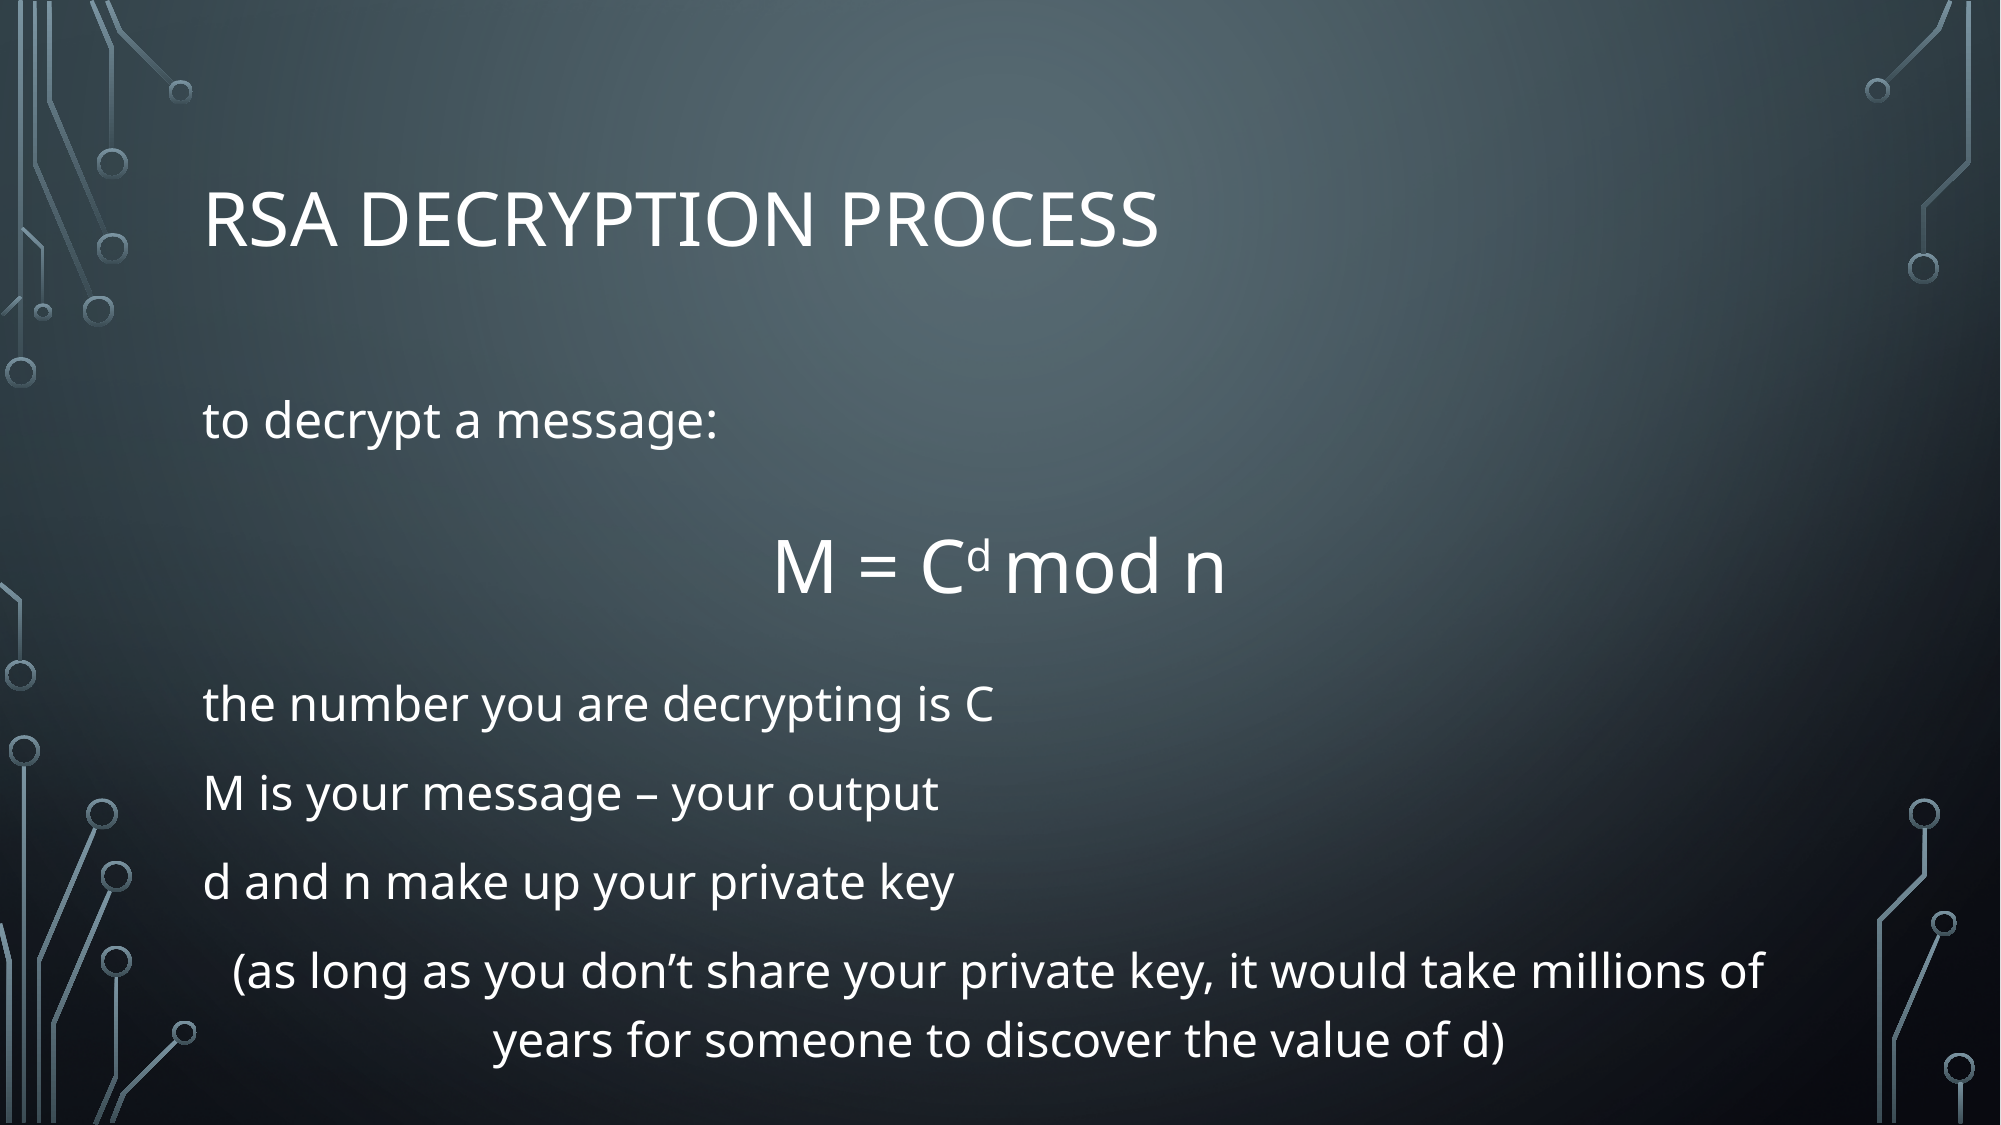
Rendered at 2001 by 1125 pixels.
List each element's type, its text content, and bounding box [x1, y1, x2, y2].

text_box M = Cd mod n [187, 491, 1813, 630]
list to decrypt a message: [187, 369, 1813, 467]
title RSA Decryption Process [187, 101, 1813, 344]
text_box the number you are decrypting is C M is your message – your output d and n make up your private key (as long as you don’t share your private key, it would take millions of years for someone to discover the value of d) [187, 654, 1813, 1077]
